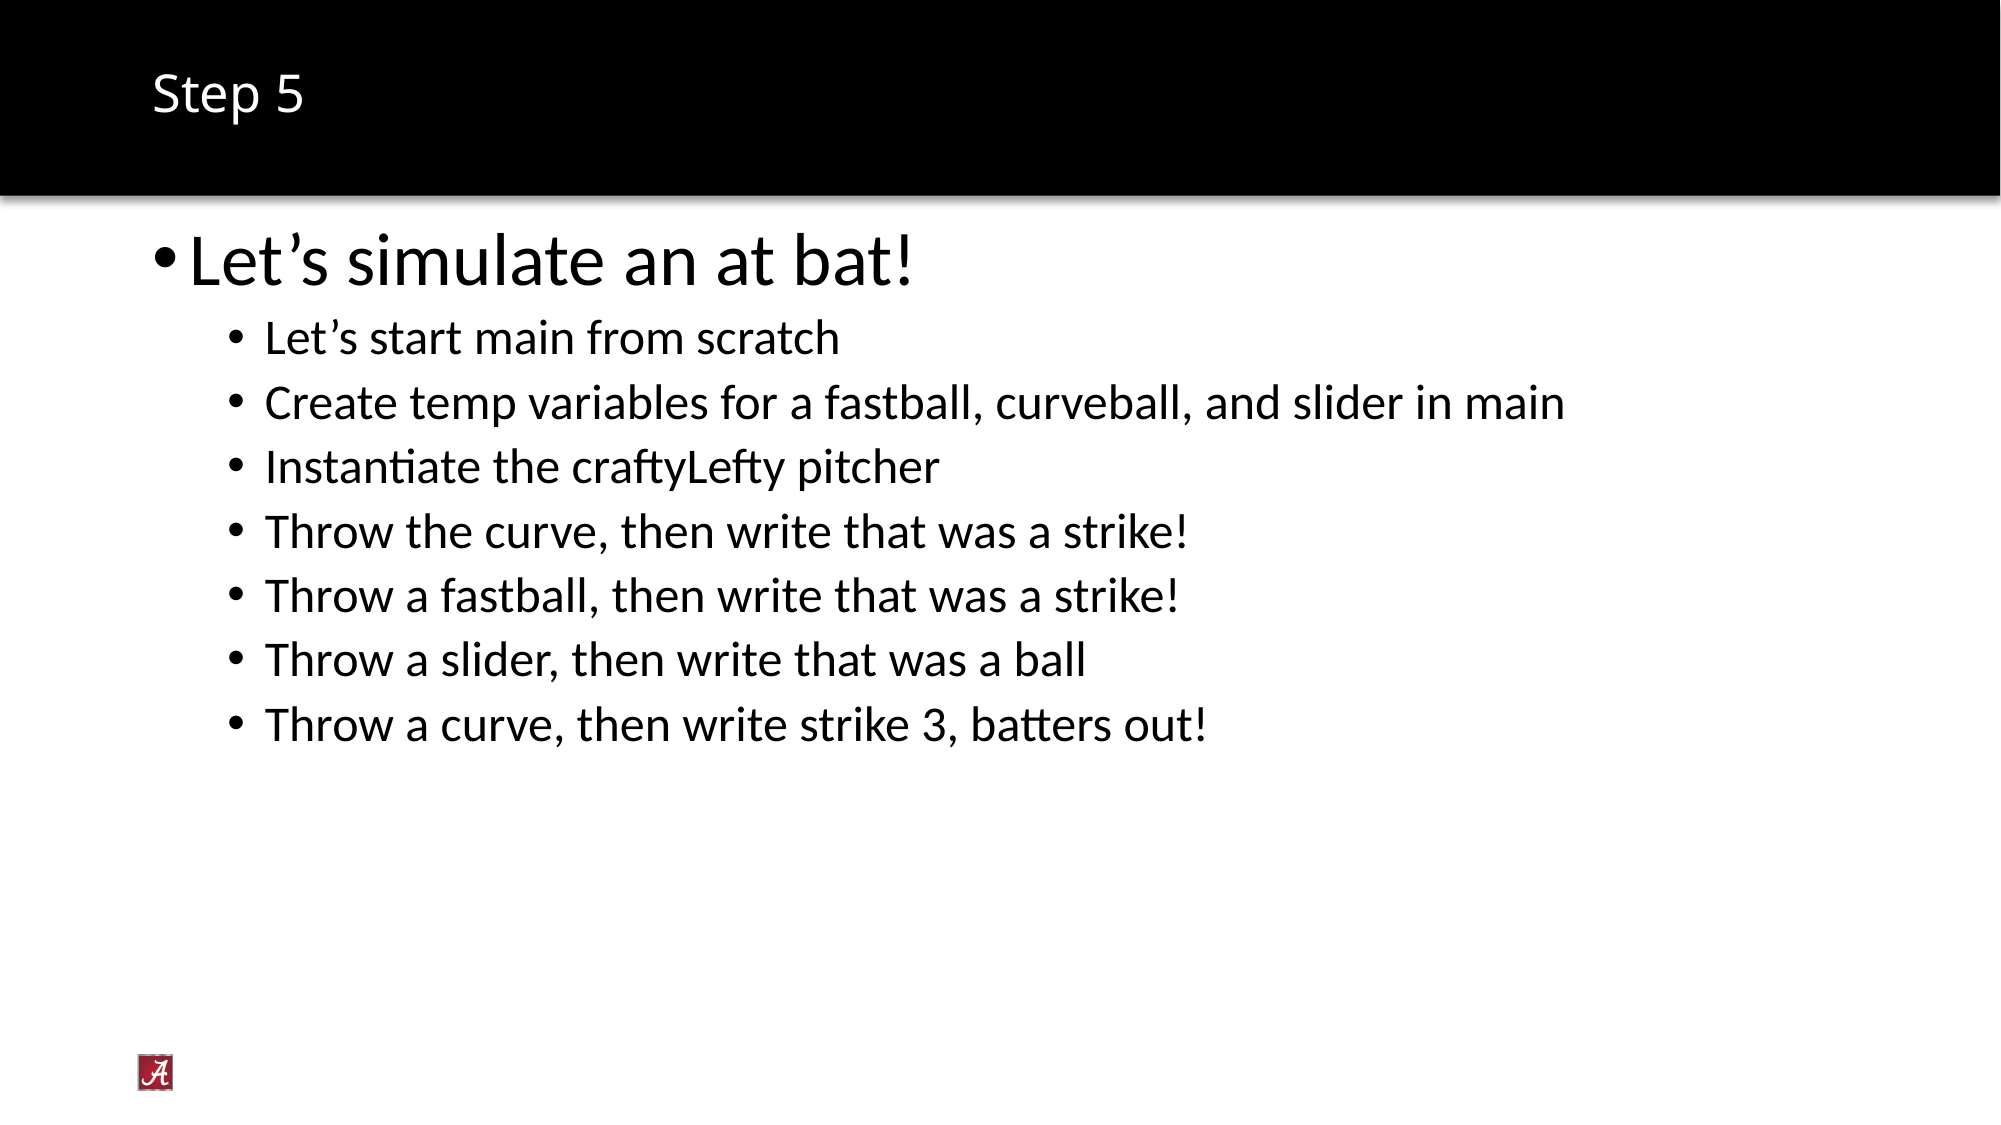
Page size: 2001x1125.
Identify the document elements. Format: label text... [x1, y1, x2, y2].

title Step 5 [137, 59, 1863, 196]
list Let’s simulate an at bat! Let’s start main from scratch Create temp variables for a fastball, curveball, and slider in main Instantiate the craftyLefty pitcher Throw the curve, then write that was a strike! Throw a fastball, then write that was a strike! Throw a slider, then write that was a ball Throw a curve, then write strike 3, batters out! [137, 212, 1863, 1014]
